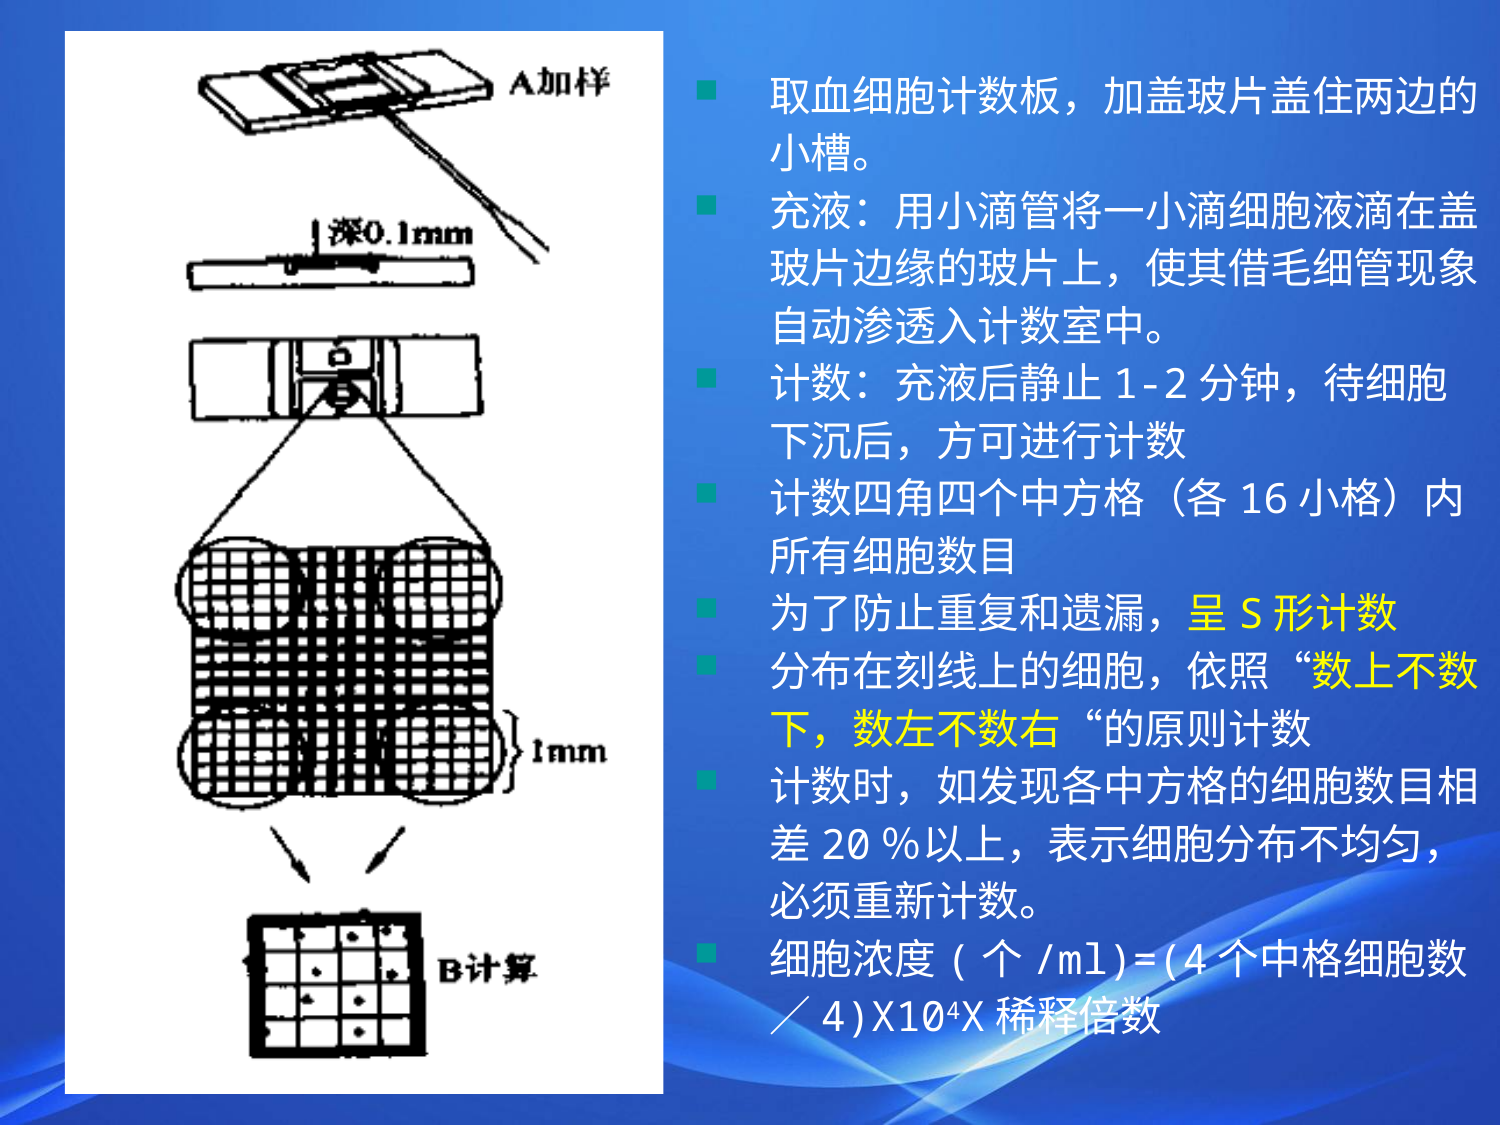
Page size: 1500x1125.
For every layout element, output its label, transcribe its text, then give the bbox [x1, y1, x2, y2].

picture [0, 0, 1500, 1125]
list 取血细胞计数板，加盖玻片盖住两边的小槽。 充液：用小滴管将一小滴细胞液滴在盖玻片边缘的玻片上，使其借毛细管现象自动渗透入计数室中。 计数：充液后静止1-2分钟，待细胞下沉后，方可进行计数 计数四角四个中方格（各16小格）内所有细胞数目 为了防止重复和遗漏，呈S形计数 分布在刻线上的细胞，依照“数上不数下，数左不数右“的原则计数 计数时，如发现各中方格的细胞数目相差20％以上，表示细胞分布不均匀，必须重新计数。 细胞浓度(个/ml)=(4个中格细胞数∕4)X104X稀释倍数 [679, 54, 1500, 1005]
